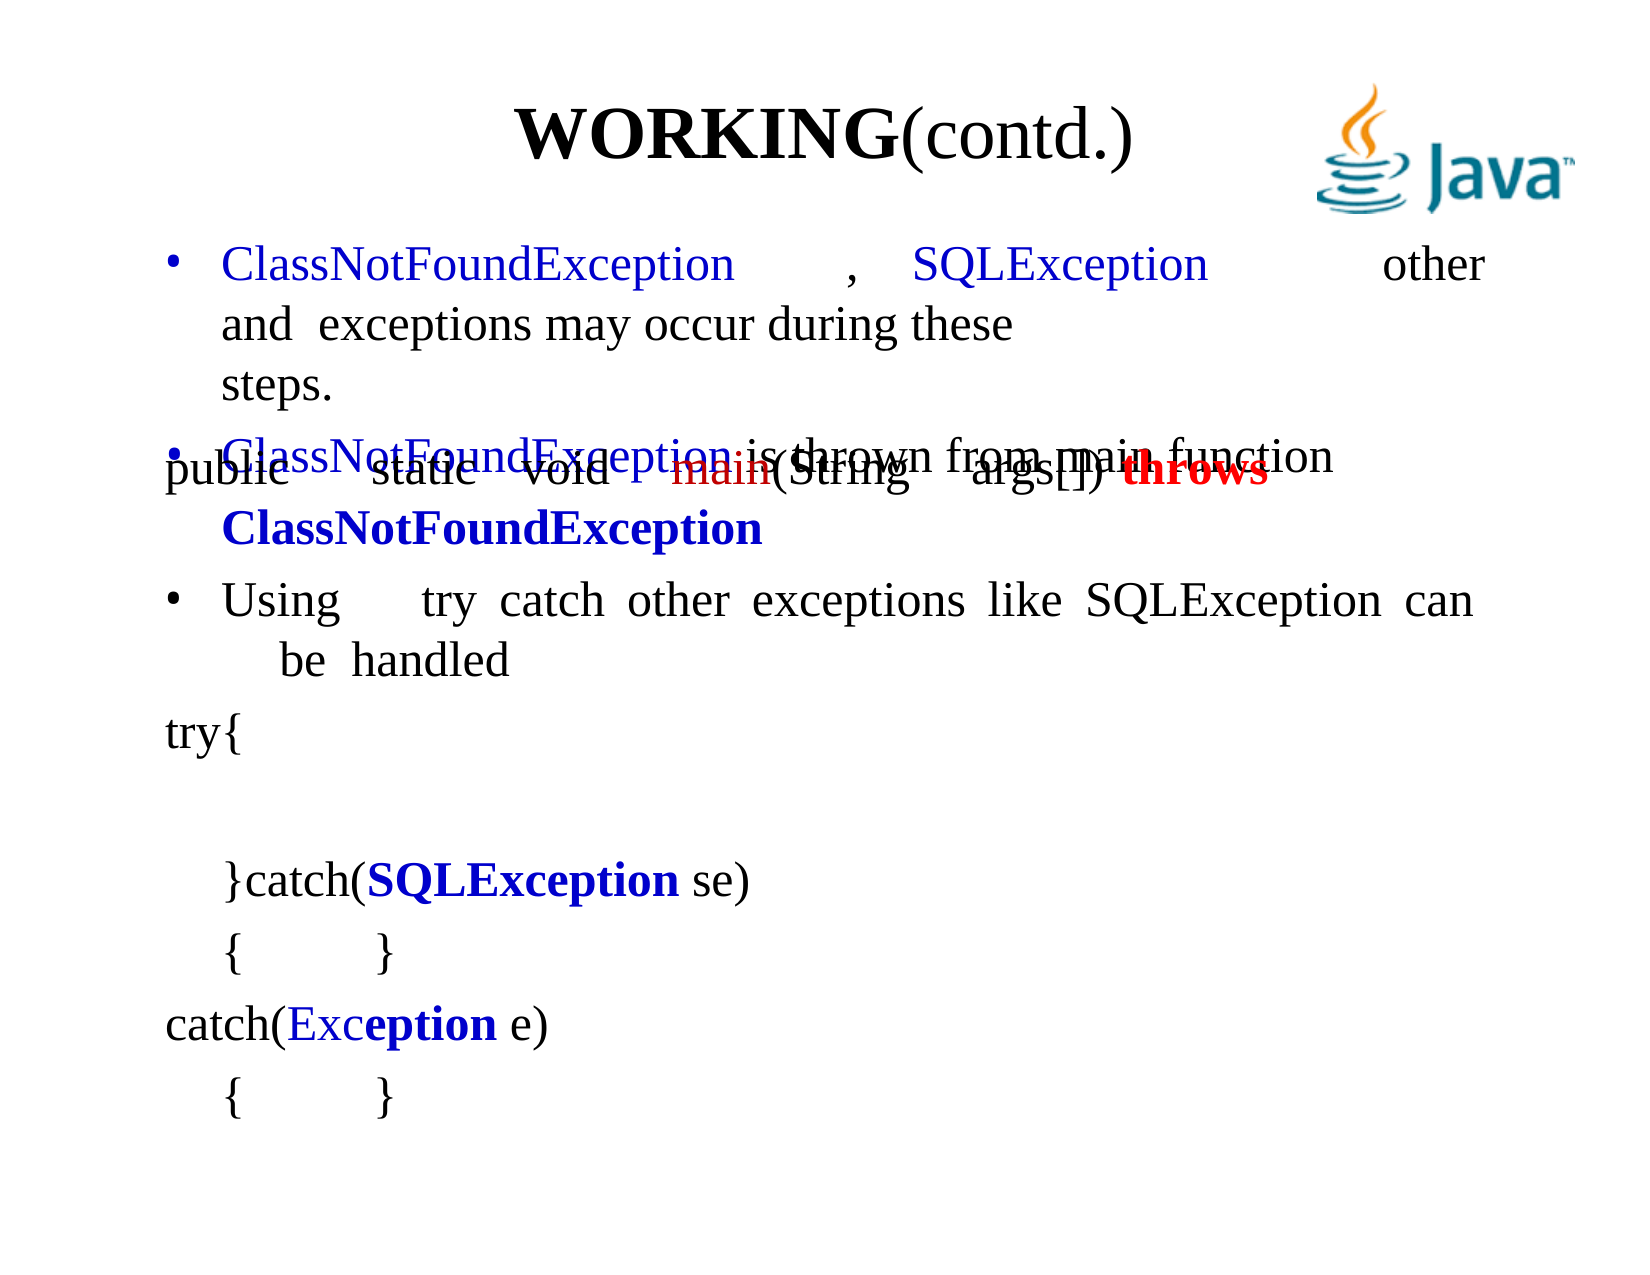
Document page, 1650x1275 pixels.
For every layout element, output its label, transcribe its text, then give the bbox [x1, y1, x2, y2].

title WORKING(contd.) [511, 81, 1139, 228]
text_box public static void main(String args[]) throws ClassNotFoundException Using try catch other exceptions like SQLException can be handled try{ }catch(SQLException se) { } catch(Exception e) { } [162, 432, 1487, 1123]
text_box other [1380, 228, 1487, 291]
text_box ClassNotFoundException , SQLException and exceptions may occur during these steps. ClassNotFoundException is thrown from main function [162, 228, 1338, 432]
picture [1317, 82, 1575, 214]
